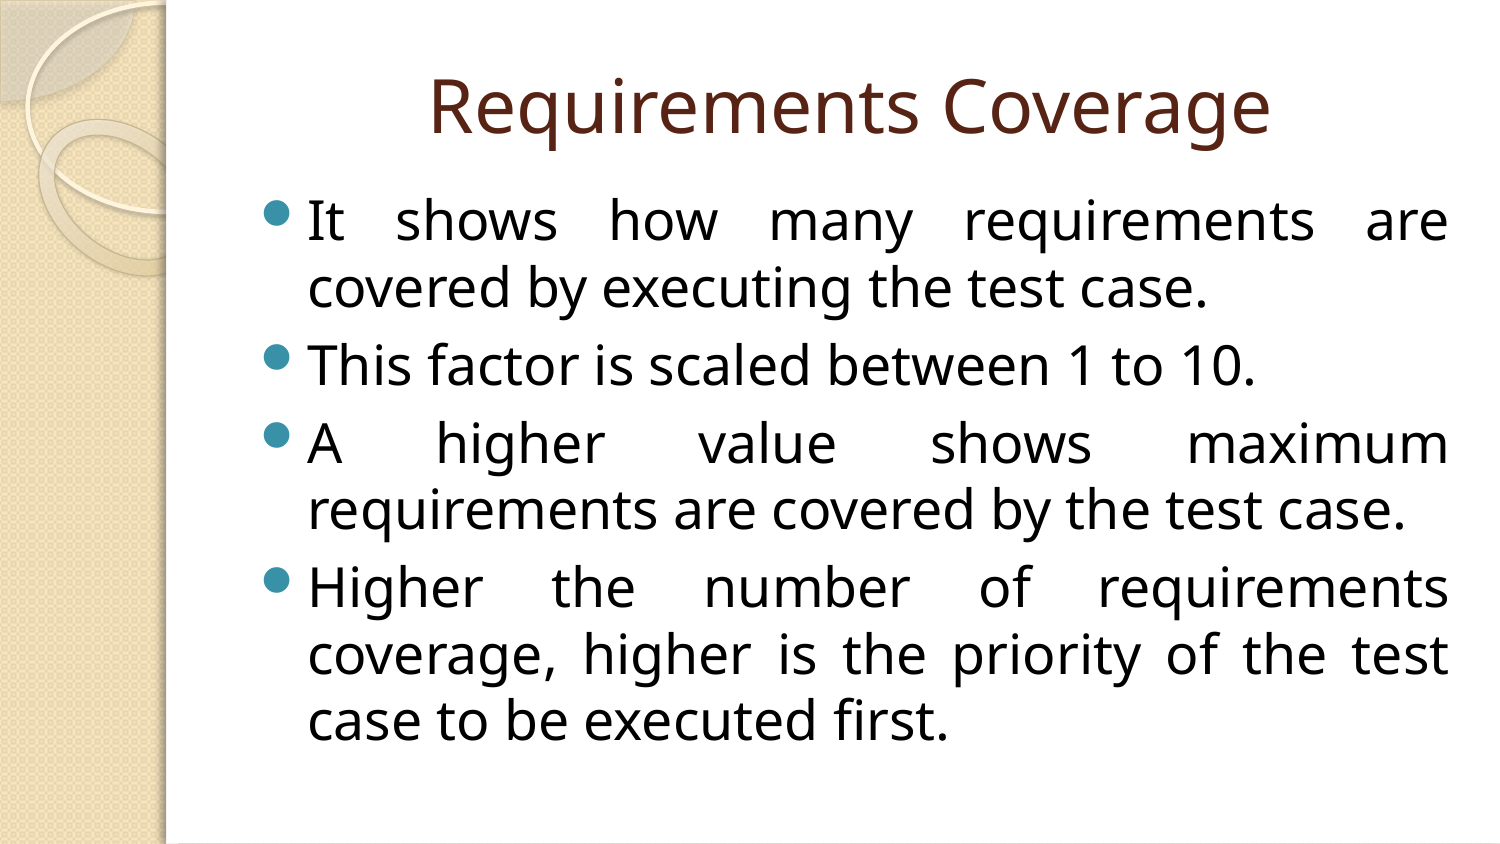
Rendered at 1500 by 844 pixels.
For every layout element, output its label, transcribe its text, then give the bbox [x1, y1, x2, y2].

list It shows how many requirements are covered by executing the test case. This factor is scaled between 1 to 10. A higher value shows maximum requirements are covered by the test case. Higher the number of requirements coverage, higher is the priority of the test case to be executed first. [235, 178, 1466, 769]
title Requirements Coverage [235, 33, 1466, 175]
